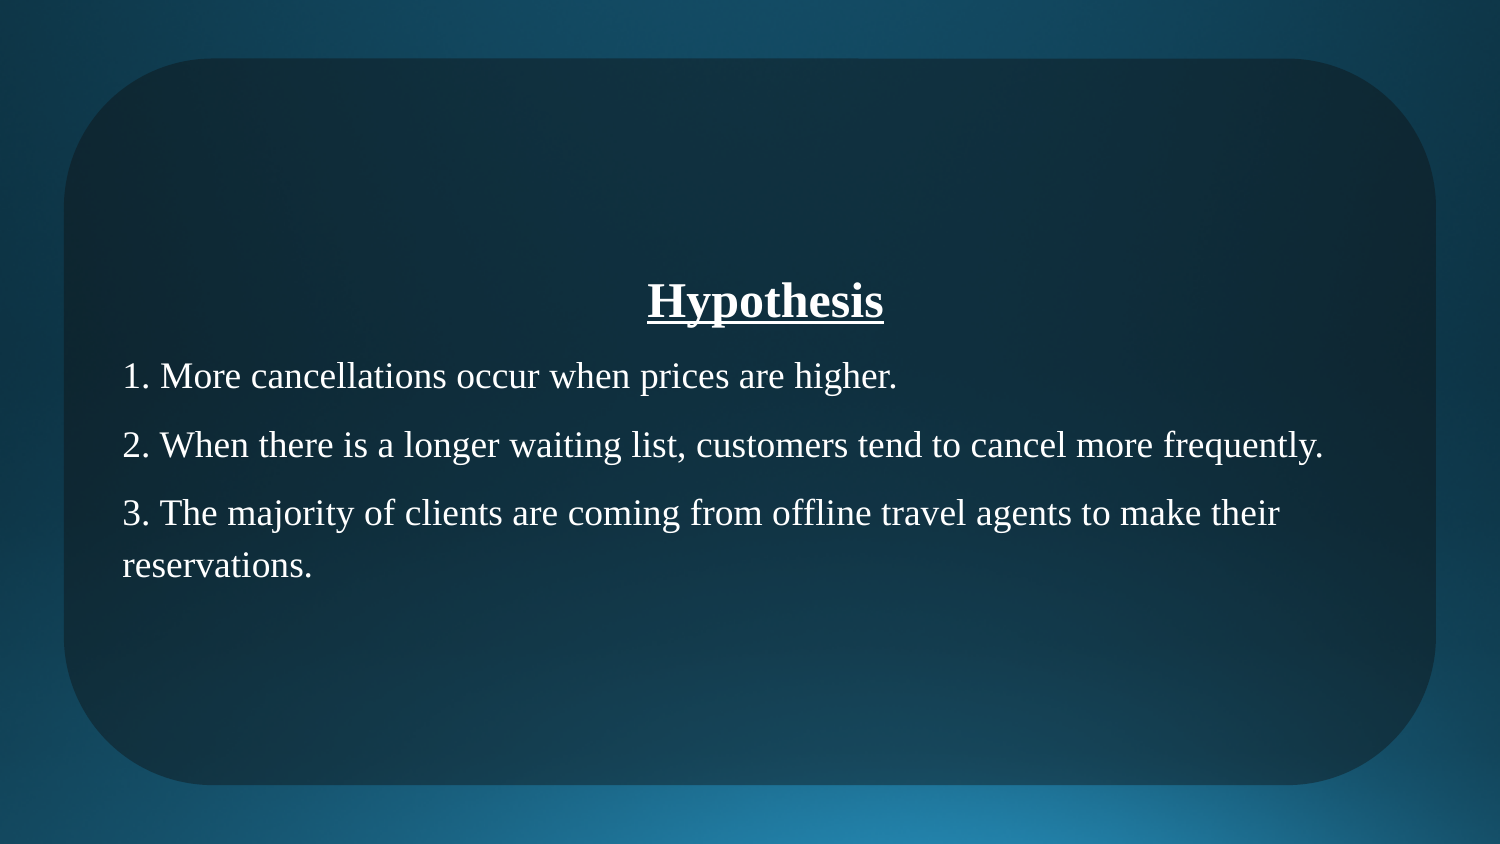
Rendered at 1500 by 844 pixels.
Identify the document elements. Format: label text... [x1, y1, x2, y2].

text_box Hypothesis 1. More cancellations occur when prices are higher. 2. When there is a longer waiting list, customers tend to cancel more frequently. 3. The majority of clients are coming from offline travel agents to make their reservations. [63, 58, 1436, 786]
picture [0, 0, 1500, 844]
